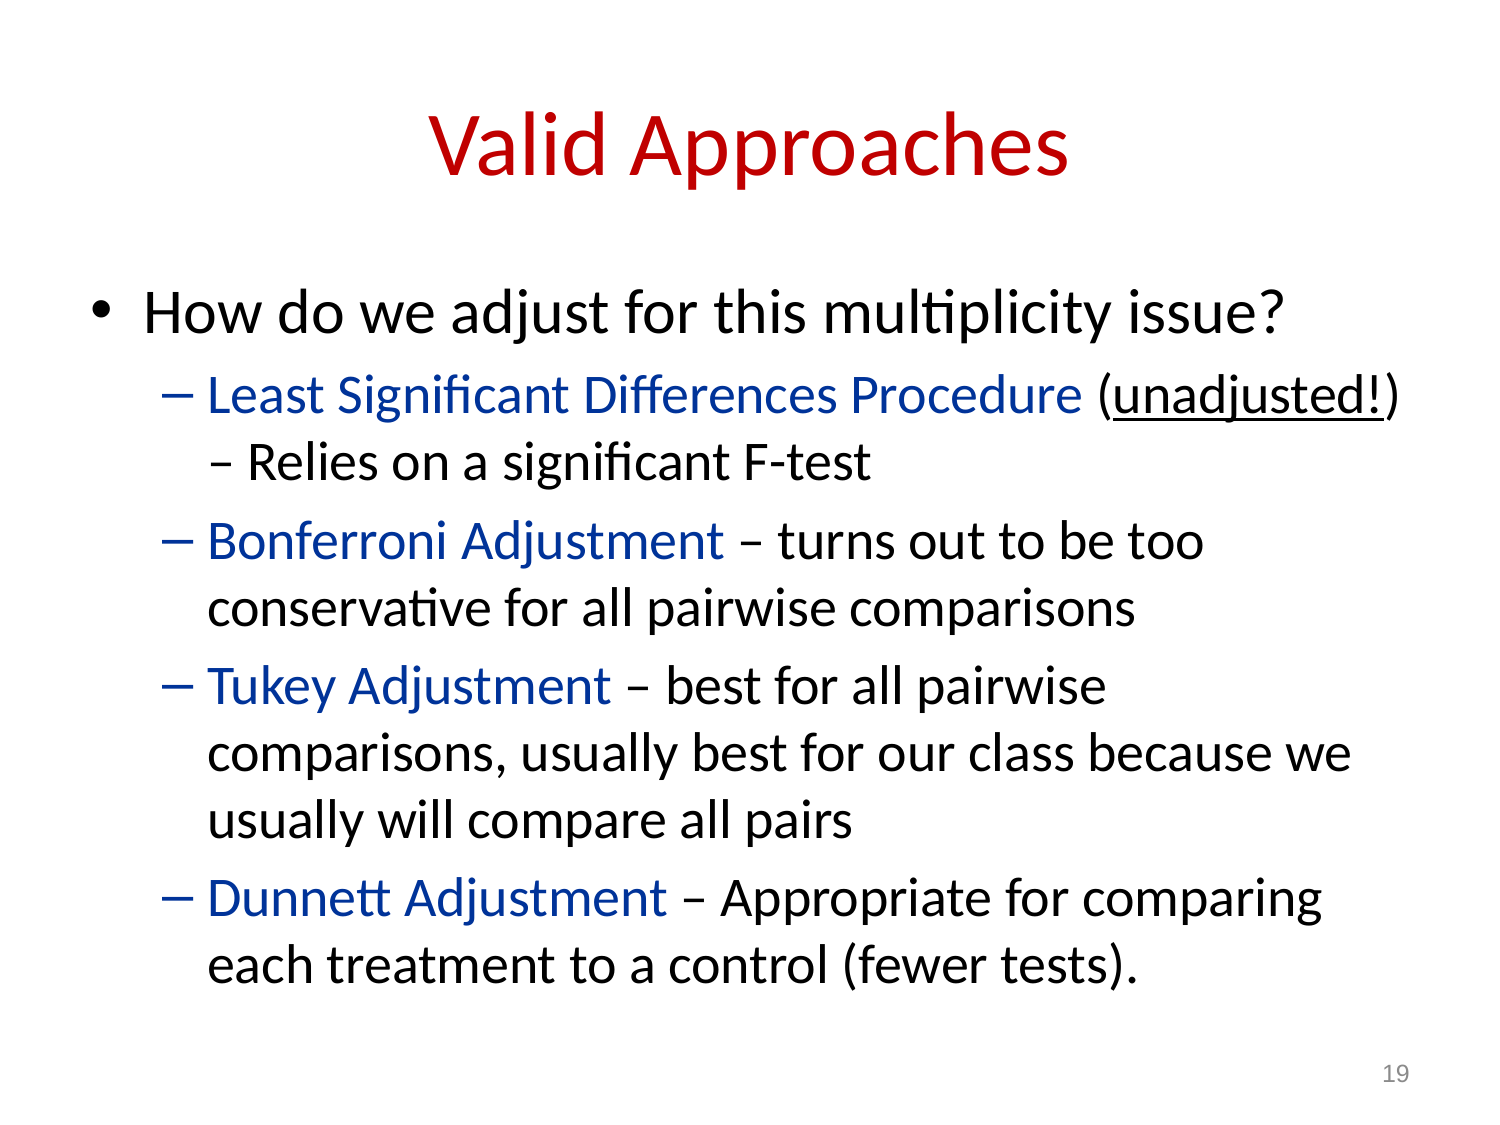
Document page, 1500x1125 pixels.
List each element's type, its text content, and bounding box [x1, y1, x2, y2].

list How do we adjust for this multiplicity issue? Least Significant Differences Procedure (unadjusted!) – Relies on a significant F-test Bonferroni Adjustment – turns out to be too conservative for all pairwise comparisons Tukey Adjustment – best for all pairwise comparisons, usually best for our class because we usually will compare all pairs Dunnett Adjustment – Appropriate for comparing each treatment to a control (fewer tests). [75, 262, 1425, 1005]
slide_number 19 [1074, 1042, 1425, 1103]
title Valid Approaches [75, 45, 1425, 233]
